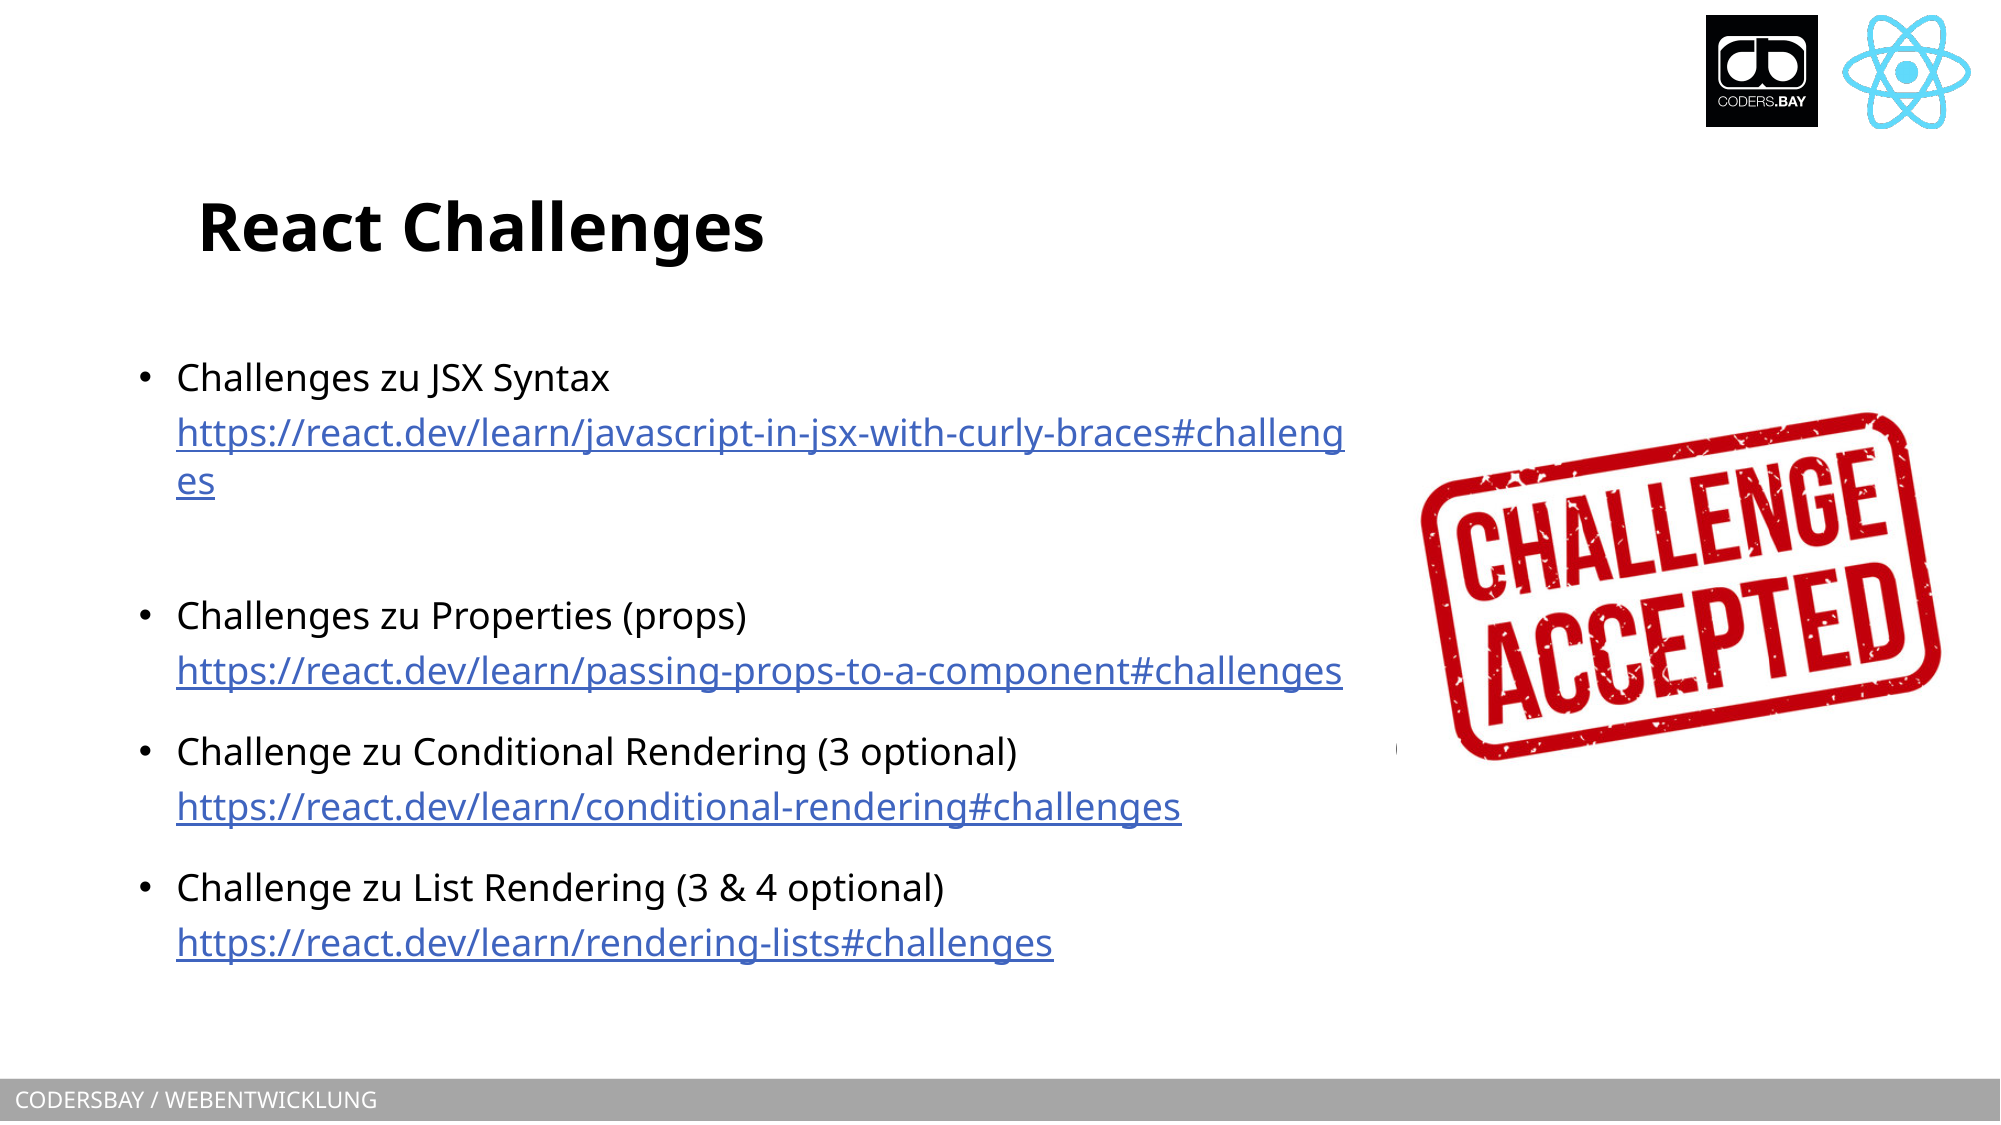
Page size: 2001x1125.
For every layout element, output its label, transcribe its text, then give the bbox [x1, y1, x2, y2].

title React Challenges [182, 112, 1645, 338]
picture [1706, 15, 1818, 127]
list Challenges zu JSX Syntax https://react.dev/learn/javascript-in-jsx-with-curly-braces#challenges Challenges zu Properties (props) https://react.dev/learn/passing-props-to-a-component#challenges Challenge zu Conditional Rendering (3 optional) https://react.dev/learn/conditional-rendering#challenges Challenge zu List Rendering (3 & 4 optional) https://react.dev/learn/rendering-lists#challenges [123, 337, 1371, 1017]
picture [1396, 392, 1957, 766]
picture [1841, 15, 1972, 129]
